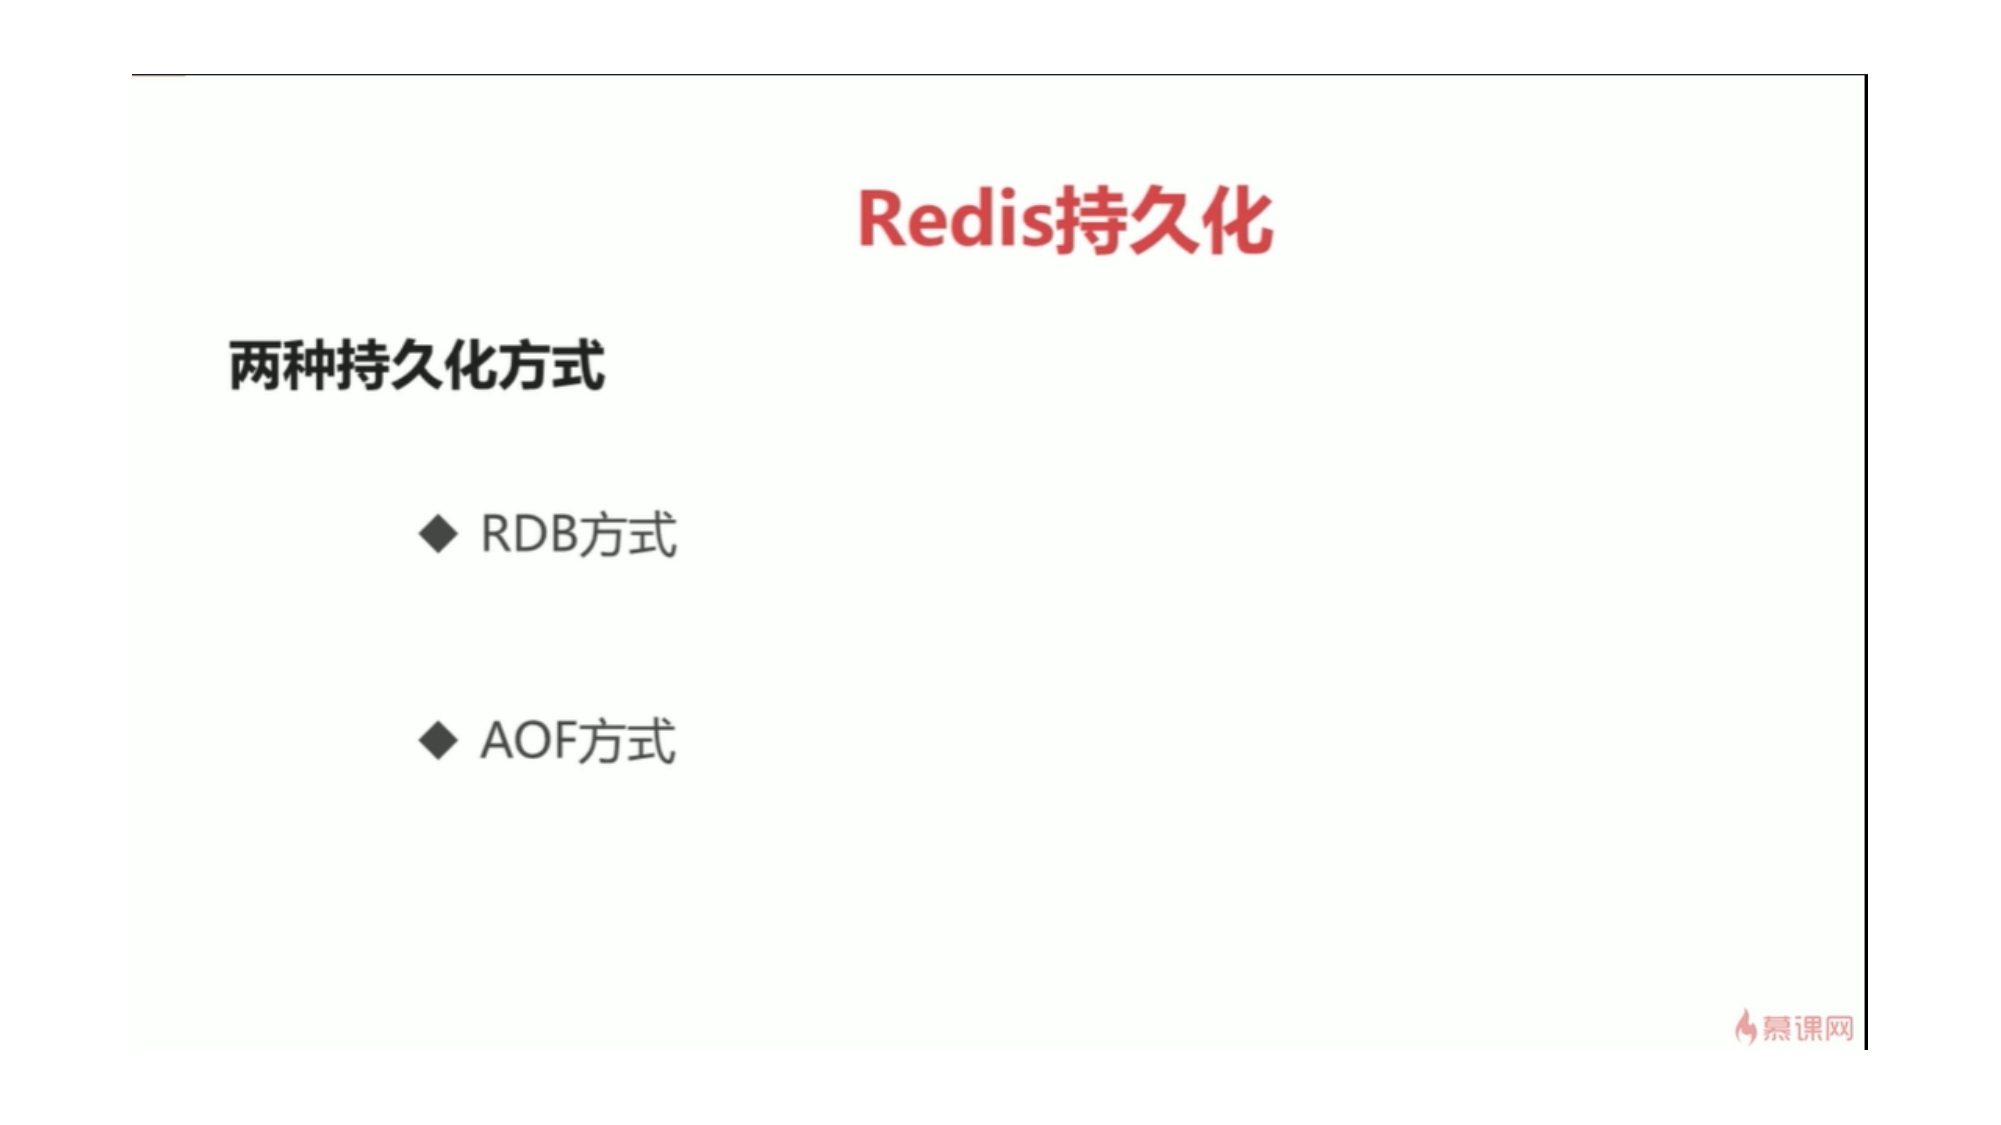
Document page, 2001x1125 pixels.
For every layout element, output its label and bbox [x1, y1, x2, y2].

picture [132, 74, 1868, 1050]
